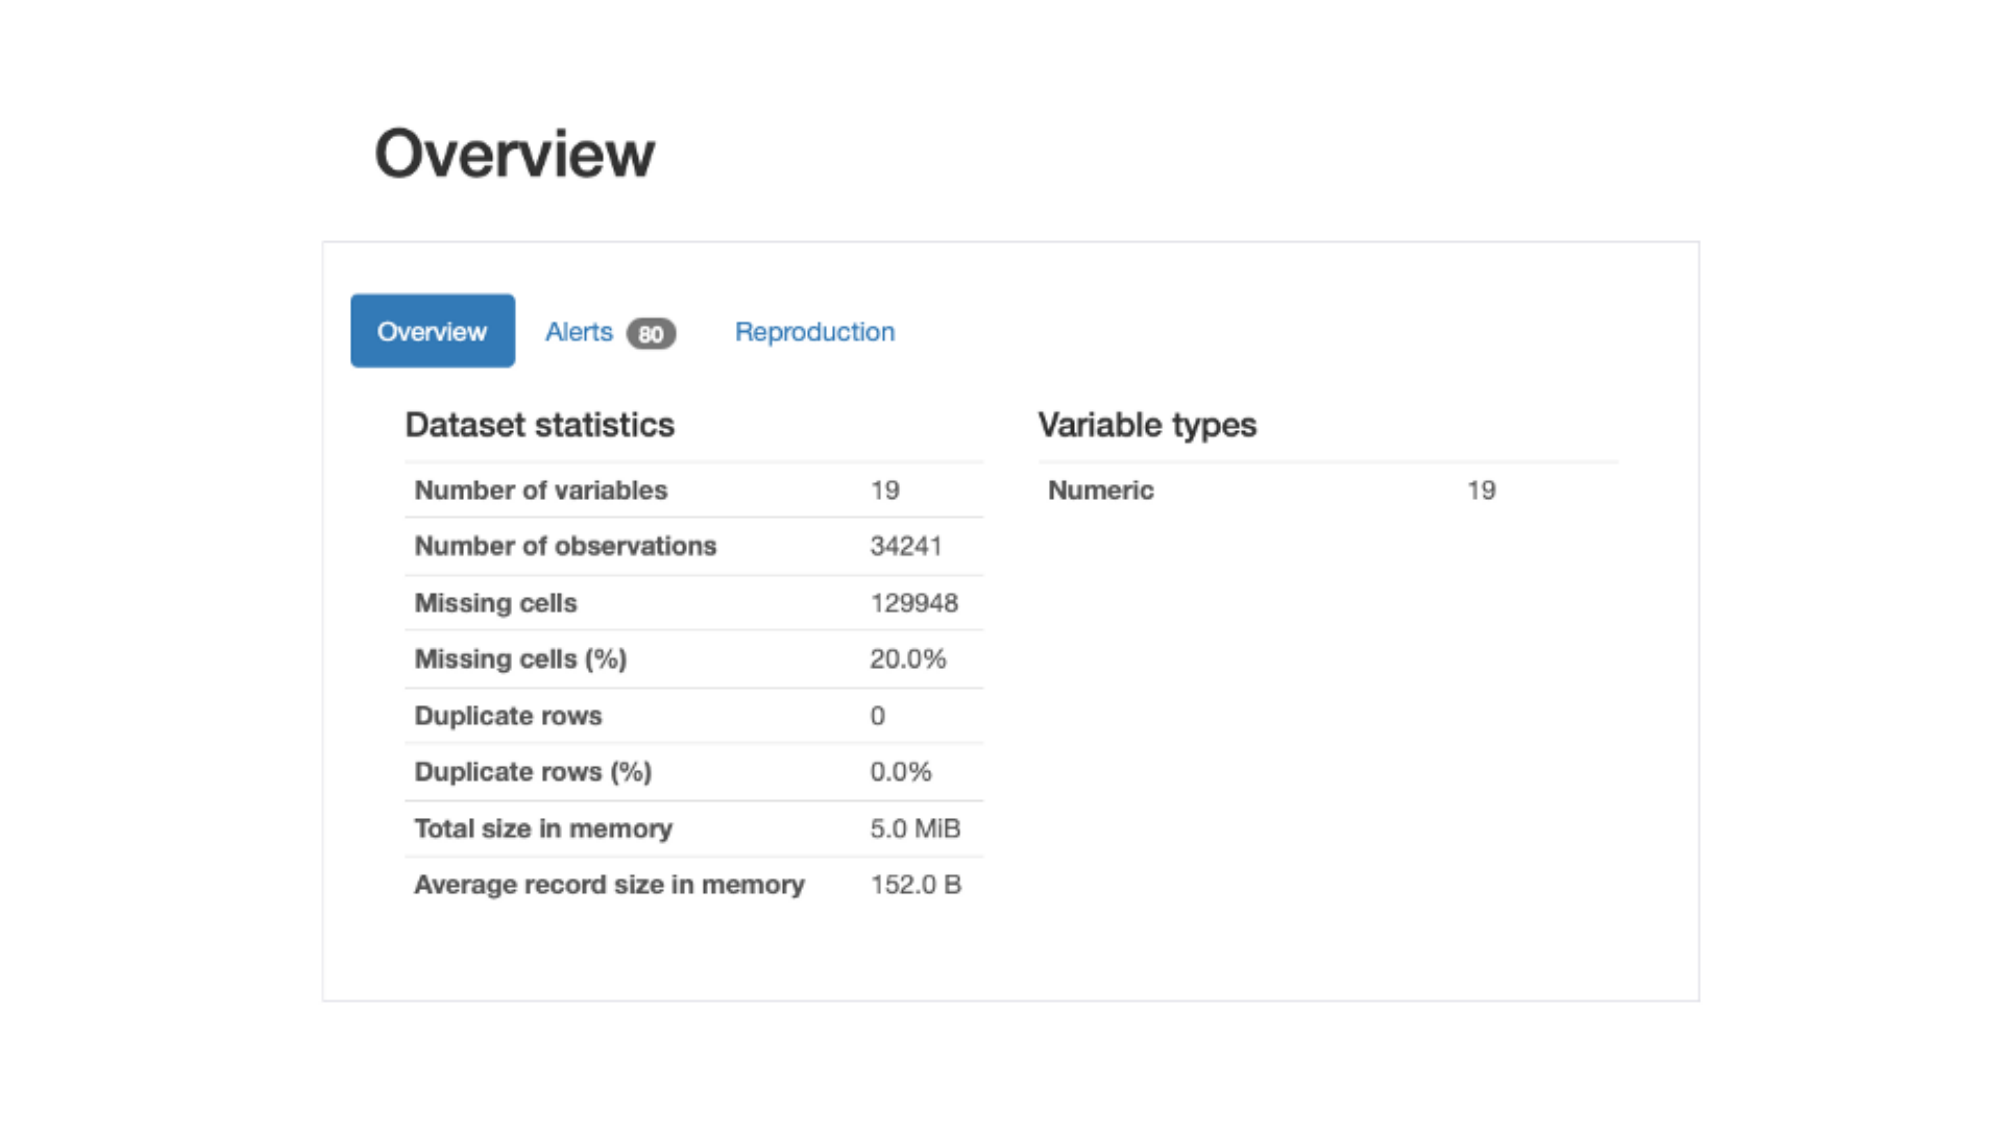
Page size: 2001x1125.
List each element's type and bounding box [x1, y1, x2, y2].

picture [270, 89, 1730, 1036]
